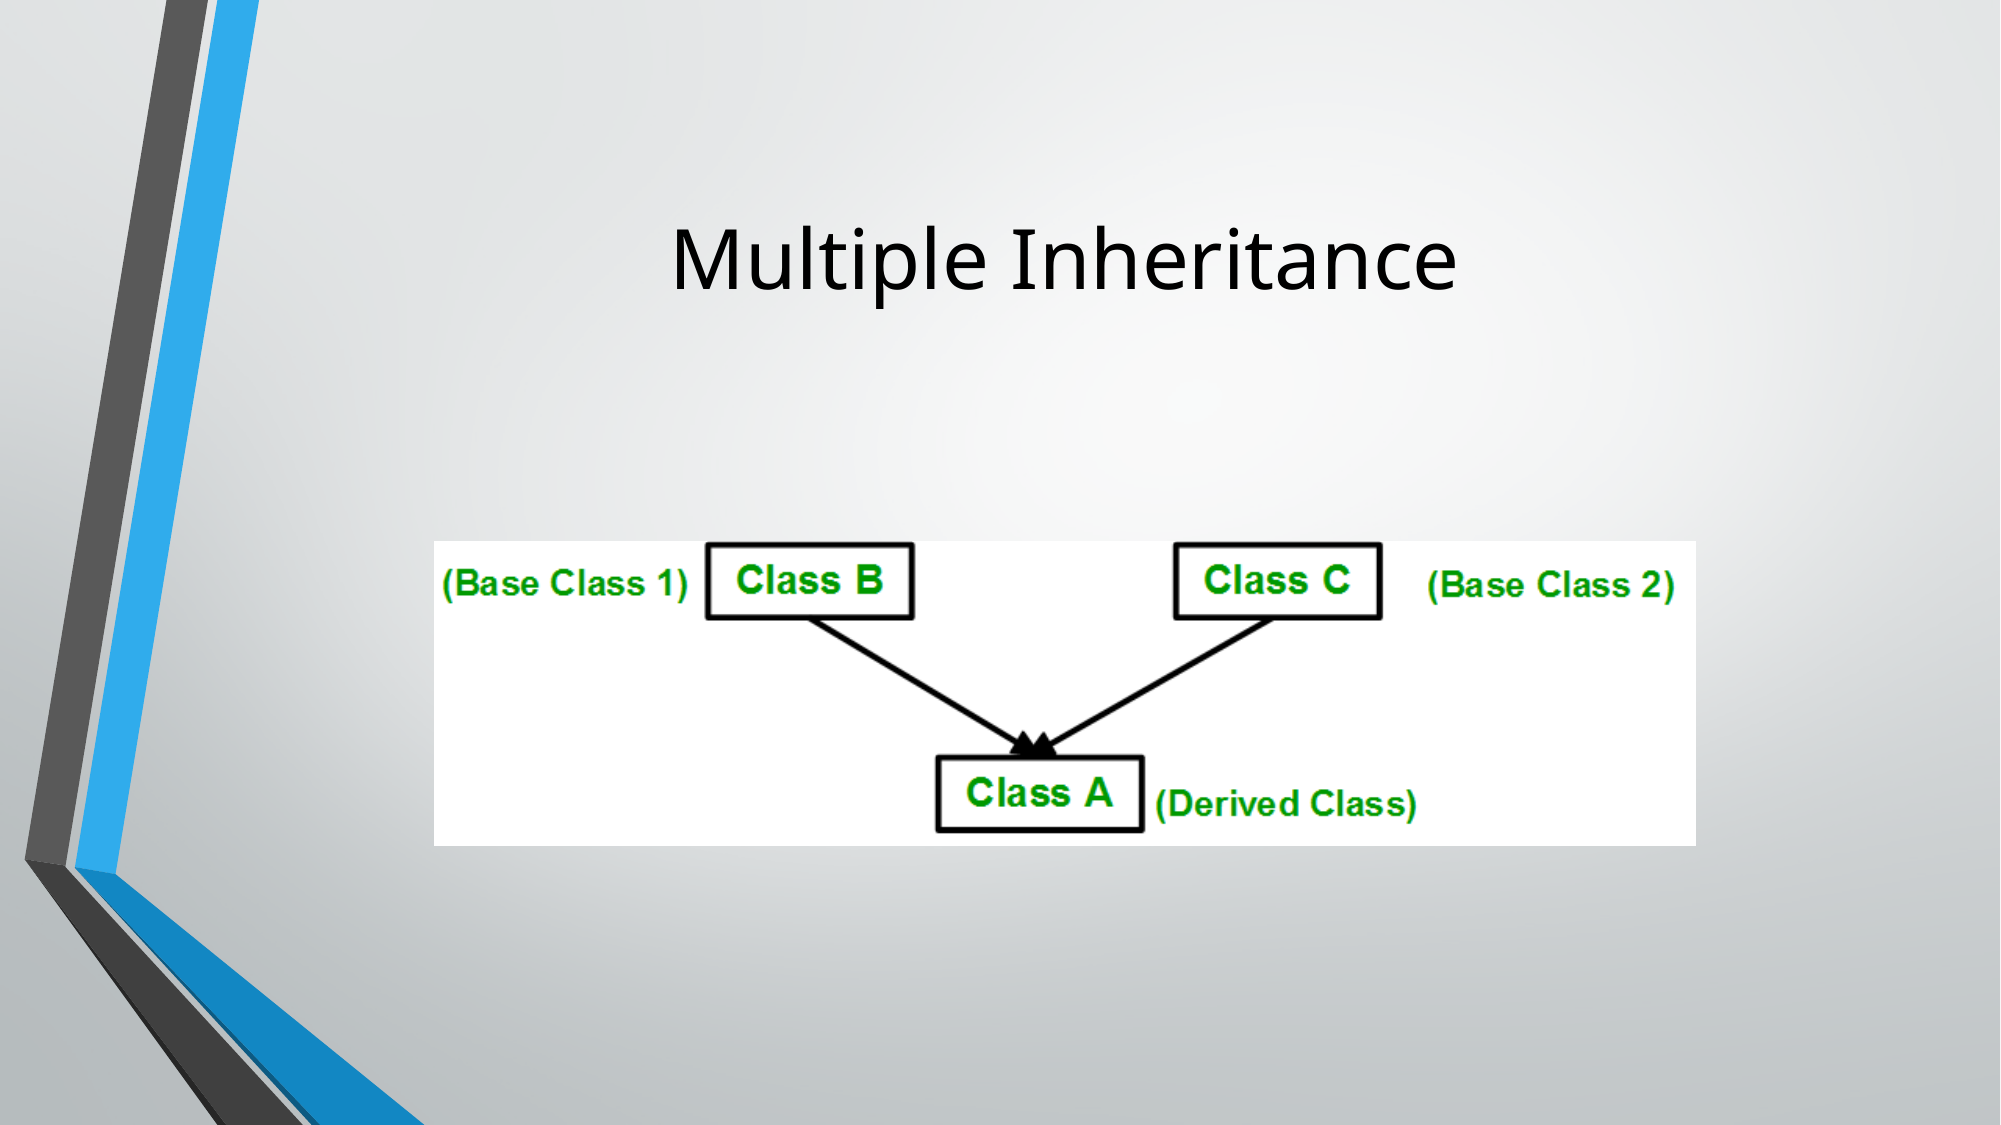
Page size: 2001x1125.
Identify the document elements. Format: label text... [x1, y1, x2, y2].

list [434, 541, 1696, 847]
title Multiple Inheritance [243, 112, 1887, 400]
